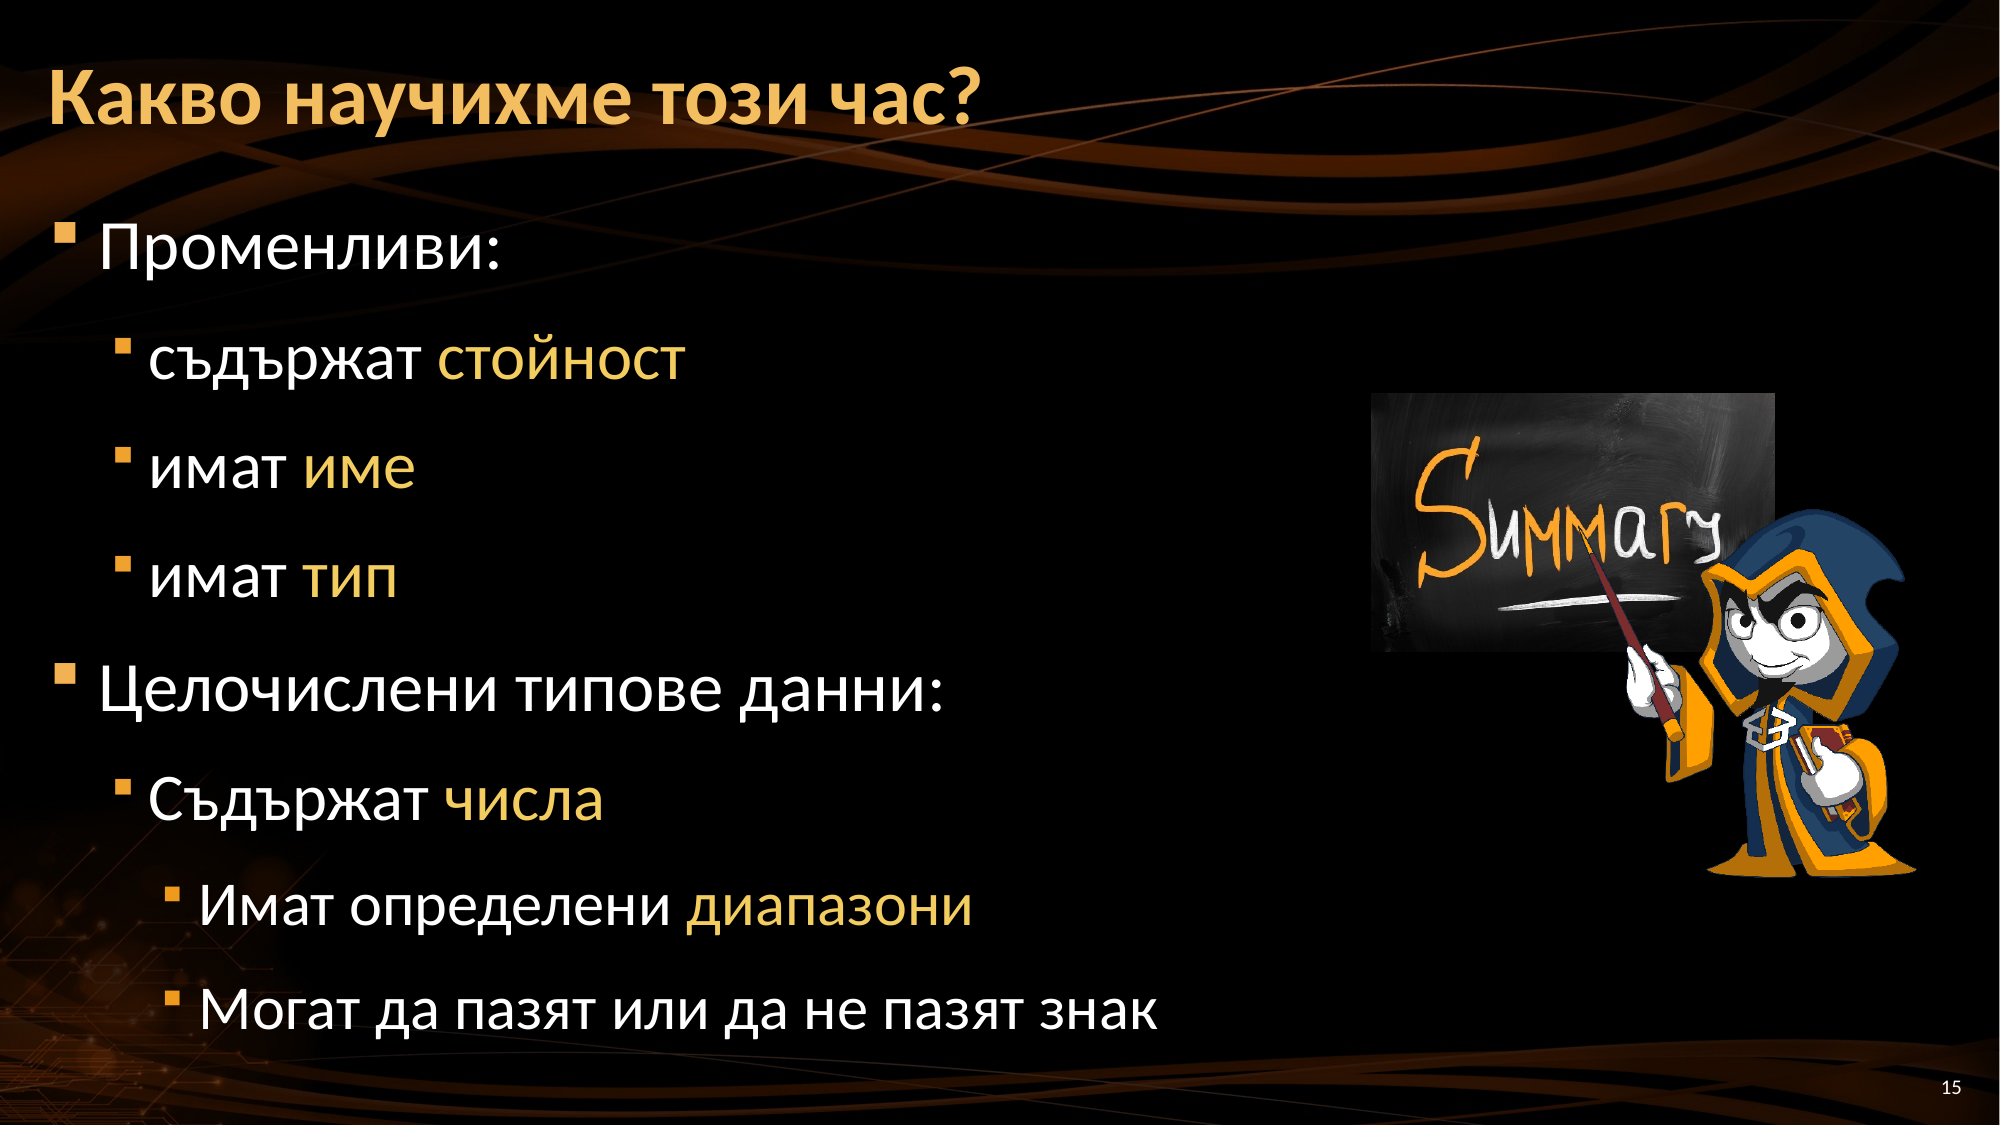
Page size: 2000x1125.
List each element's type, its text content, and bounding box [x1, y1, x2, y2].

list Променливи: съдържат стойност имат име имат тип Целочислени типове данни: Съдържат числа Имат определени диапазони Могат да пазят или да не пазят знак [31, 189, 1379, 1103]
title Какво научихме този час? [30, 6, 1968, 189]
slide_number 15 [1897, 1070, 1968, 1103]
picture [0, 0, 2000, 1125]
